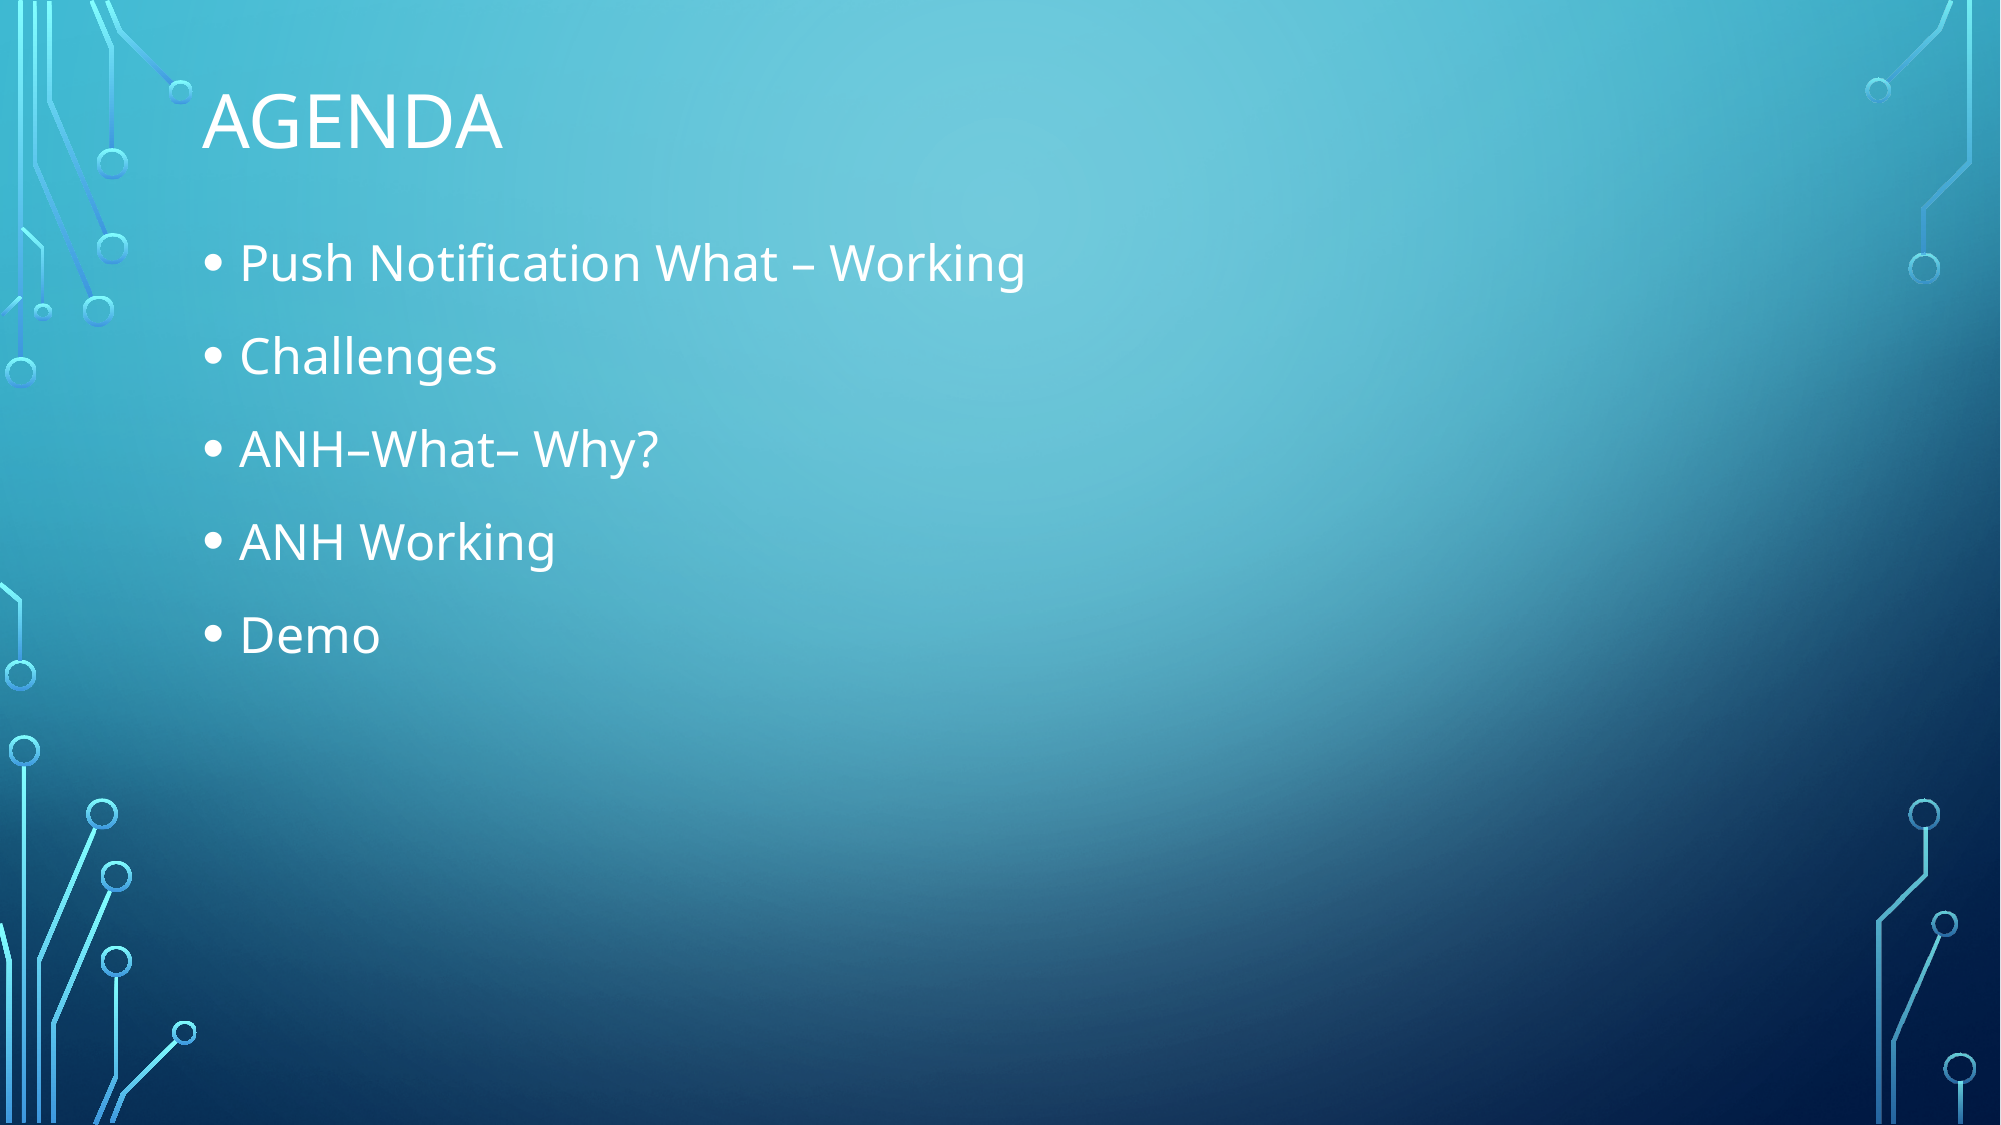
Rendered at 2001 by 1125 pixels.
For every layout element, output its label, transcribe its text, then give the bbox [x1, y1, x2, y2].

title Agenda [187, 27, 1813, 131]
list Push Notification What – Working Challenges ANH–What– Why? ANH Working Demo [187, 131, 1813, 1085]
